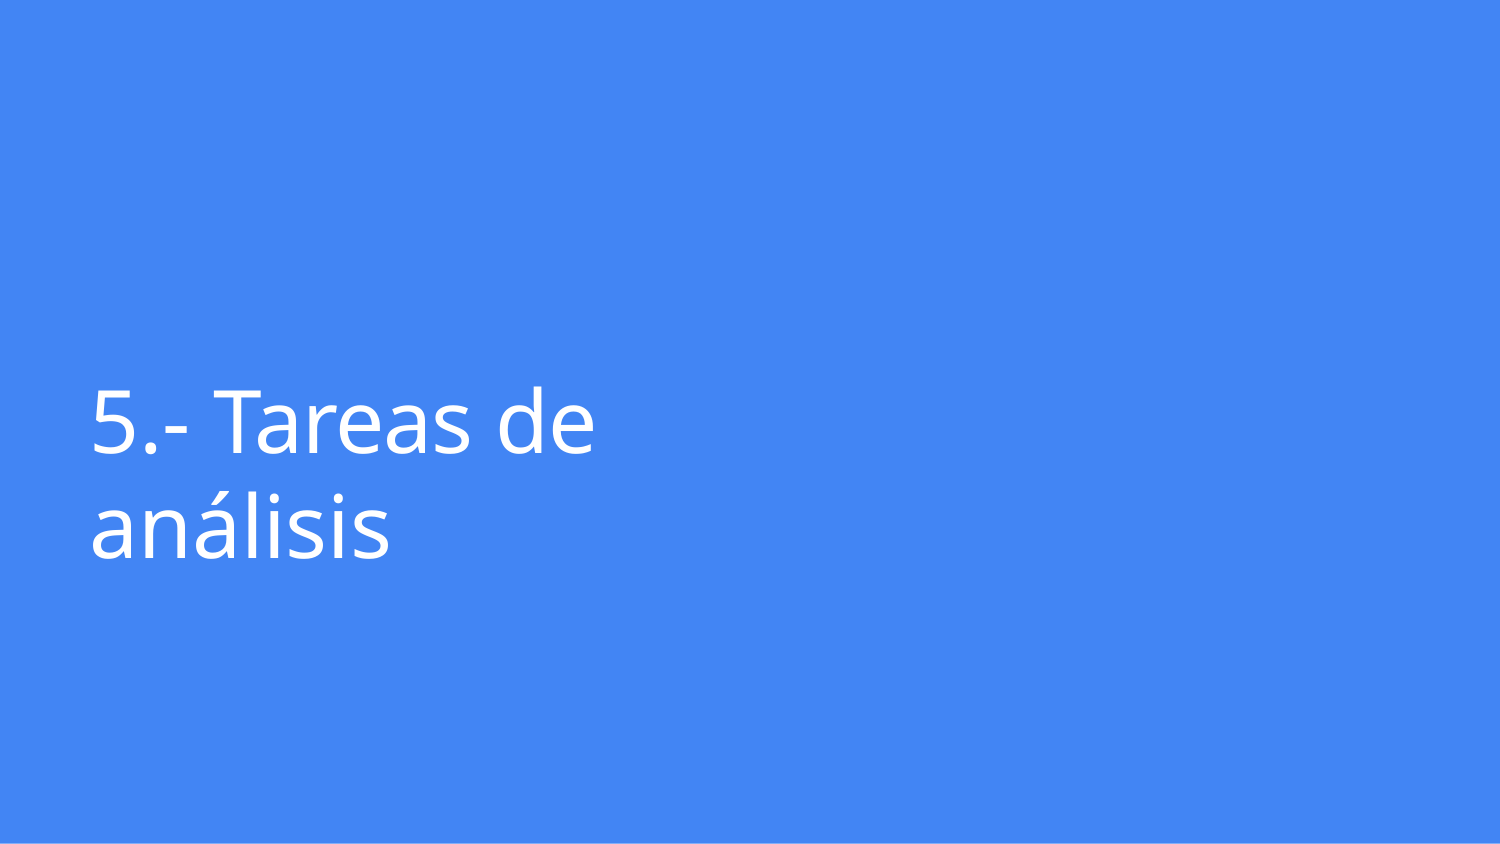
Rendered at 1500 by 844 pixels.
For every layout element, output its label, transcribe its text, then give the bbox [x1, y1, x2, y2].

title 5.- Tareas de análisis [87, 363, 906, 577]
